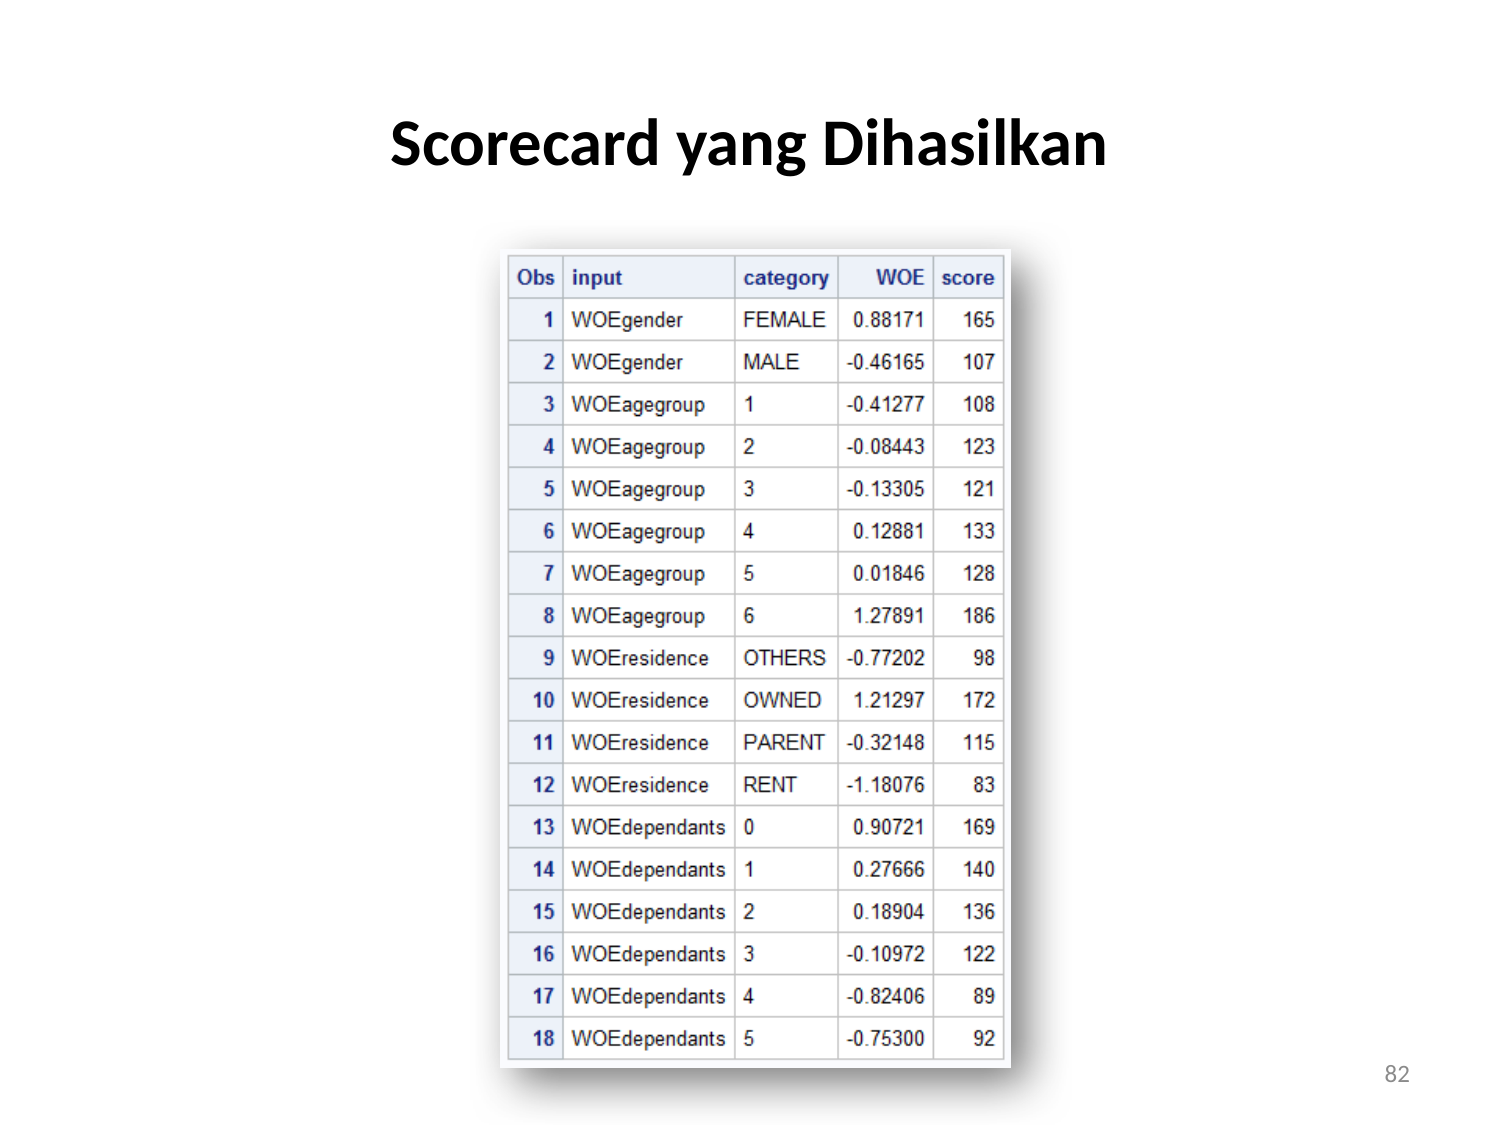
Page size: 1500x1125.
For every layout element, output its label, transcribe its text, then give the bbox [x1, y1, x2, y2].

picture [499, 249, 1012, 1068]
slide_number 82 [1074, 1042, 1425, 1103]
title Scorecard yang Dihasilkan [75, 45, 1425, 233]
